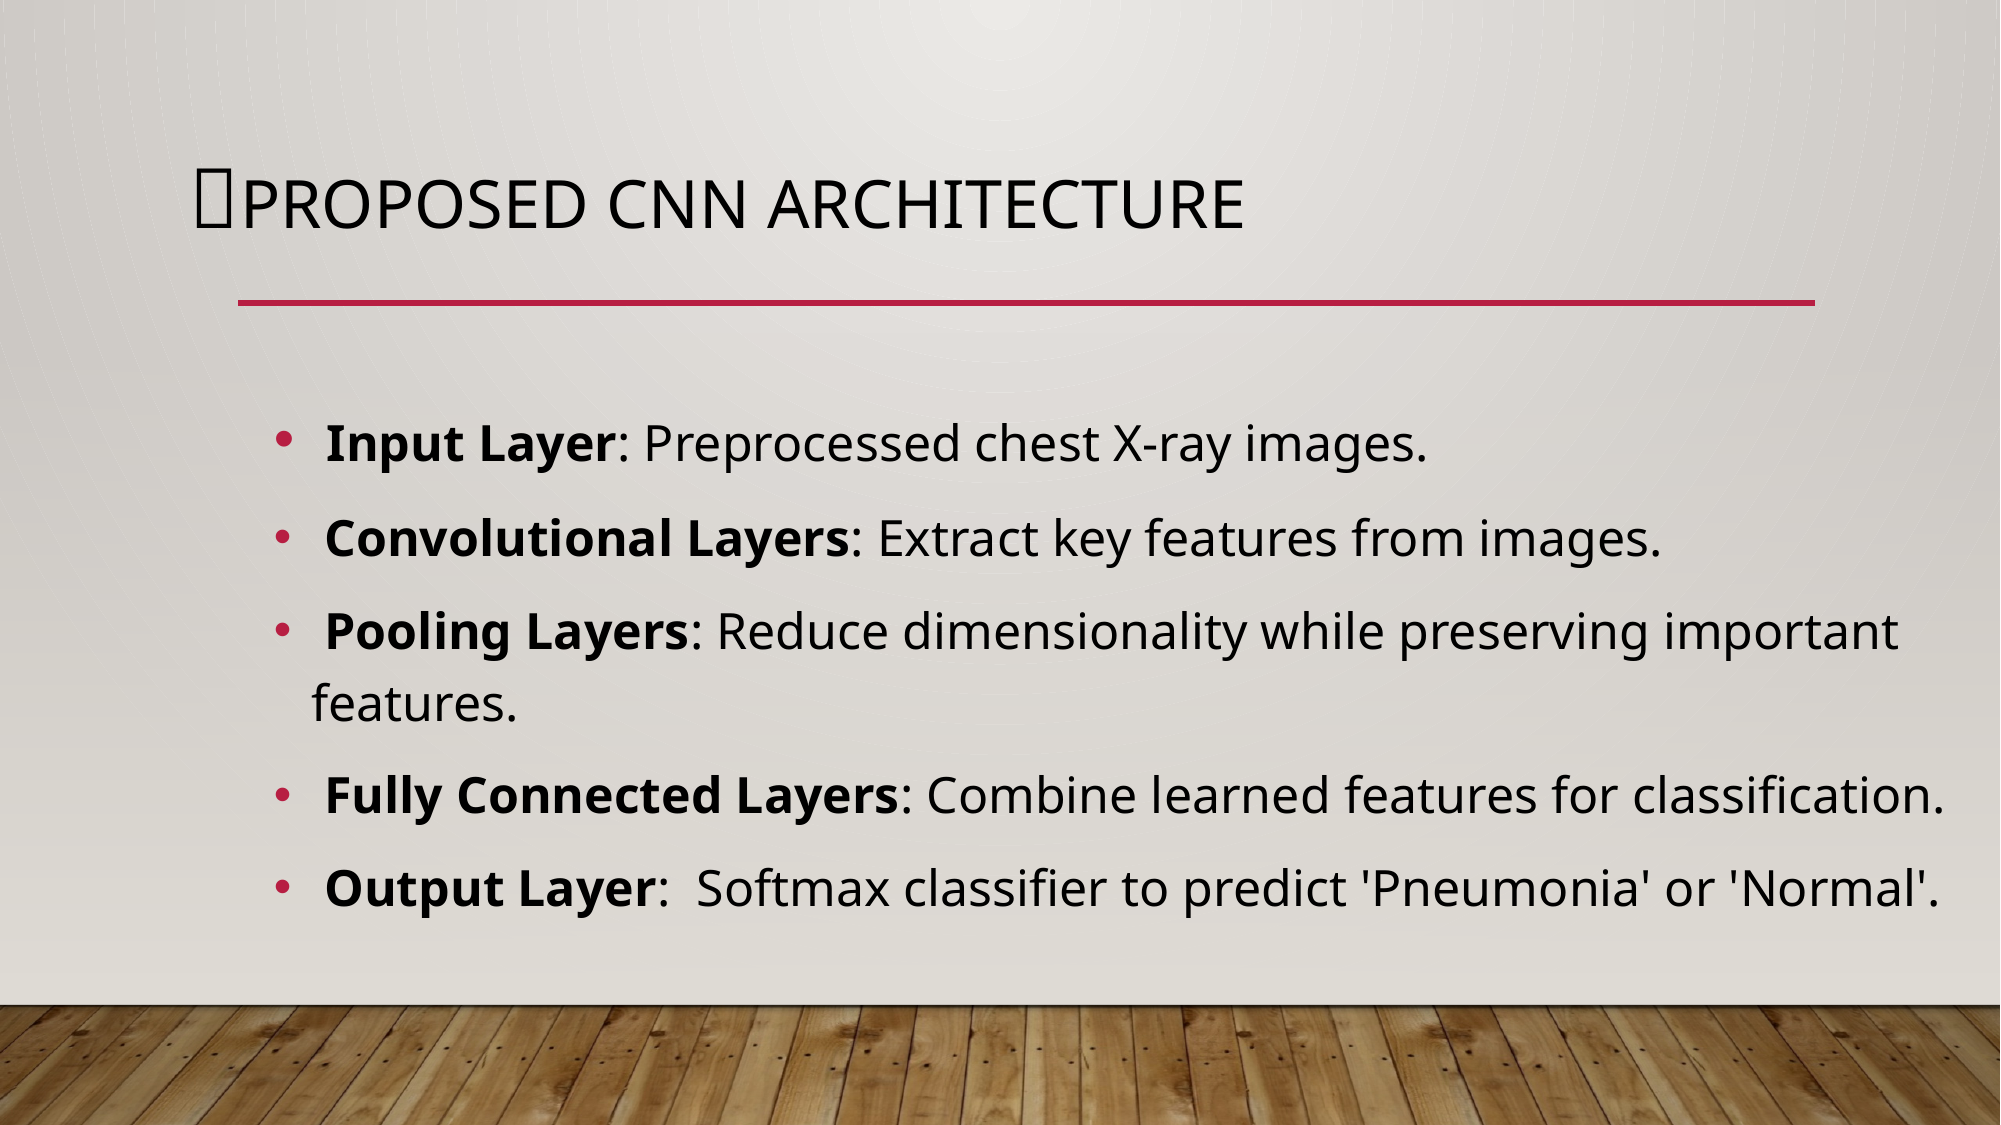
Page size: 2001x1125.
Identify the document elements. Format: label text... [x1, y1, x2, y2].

picture [0, 1005, 2000, 1125]
title 🔧Proposed CNN Architecture [109, 149, 1508, 367]
list Input Layer: Preprocessed chest X-ray images. Convolutional Layers: Extract key features from images. Pooling Layers: Reduce dimensionality while preserving important features. Fully Connected Layers: Combine learned features for classification. Output Layer: Softmax classifier to predict 'Pneumonia' or 'Normal'. [258, 382, 2000, 1096]
